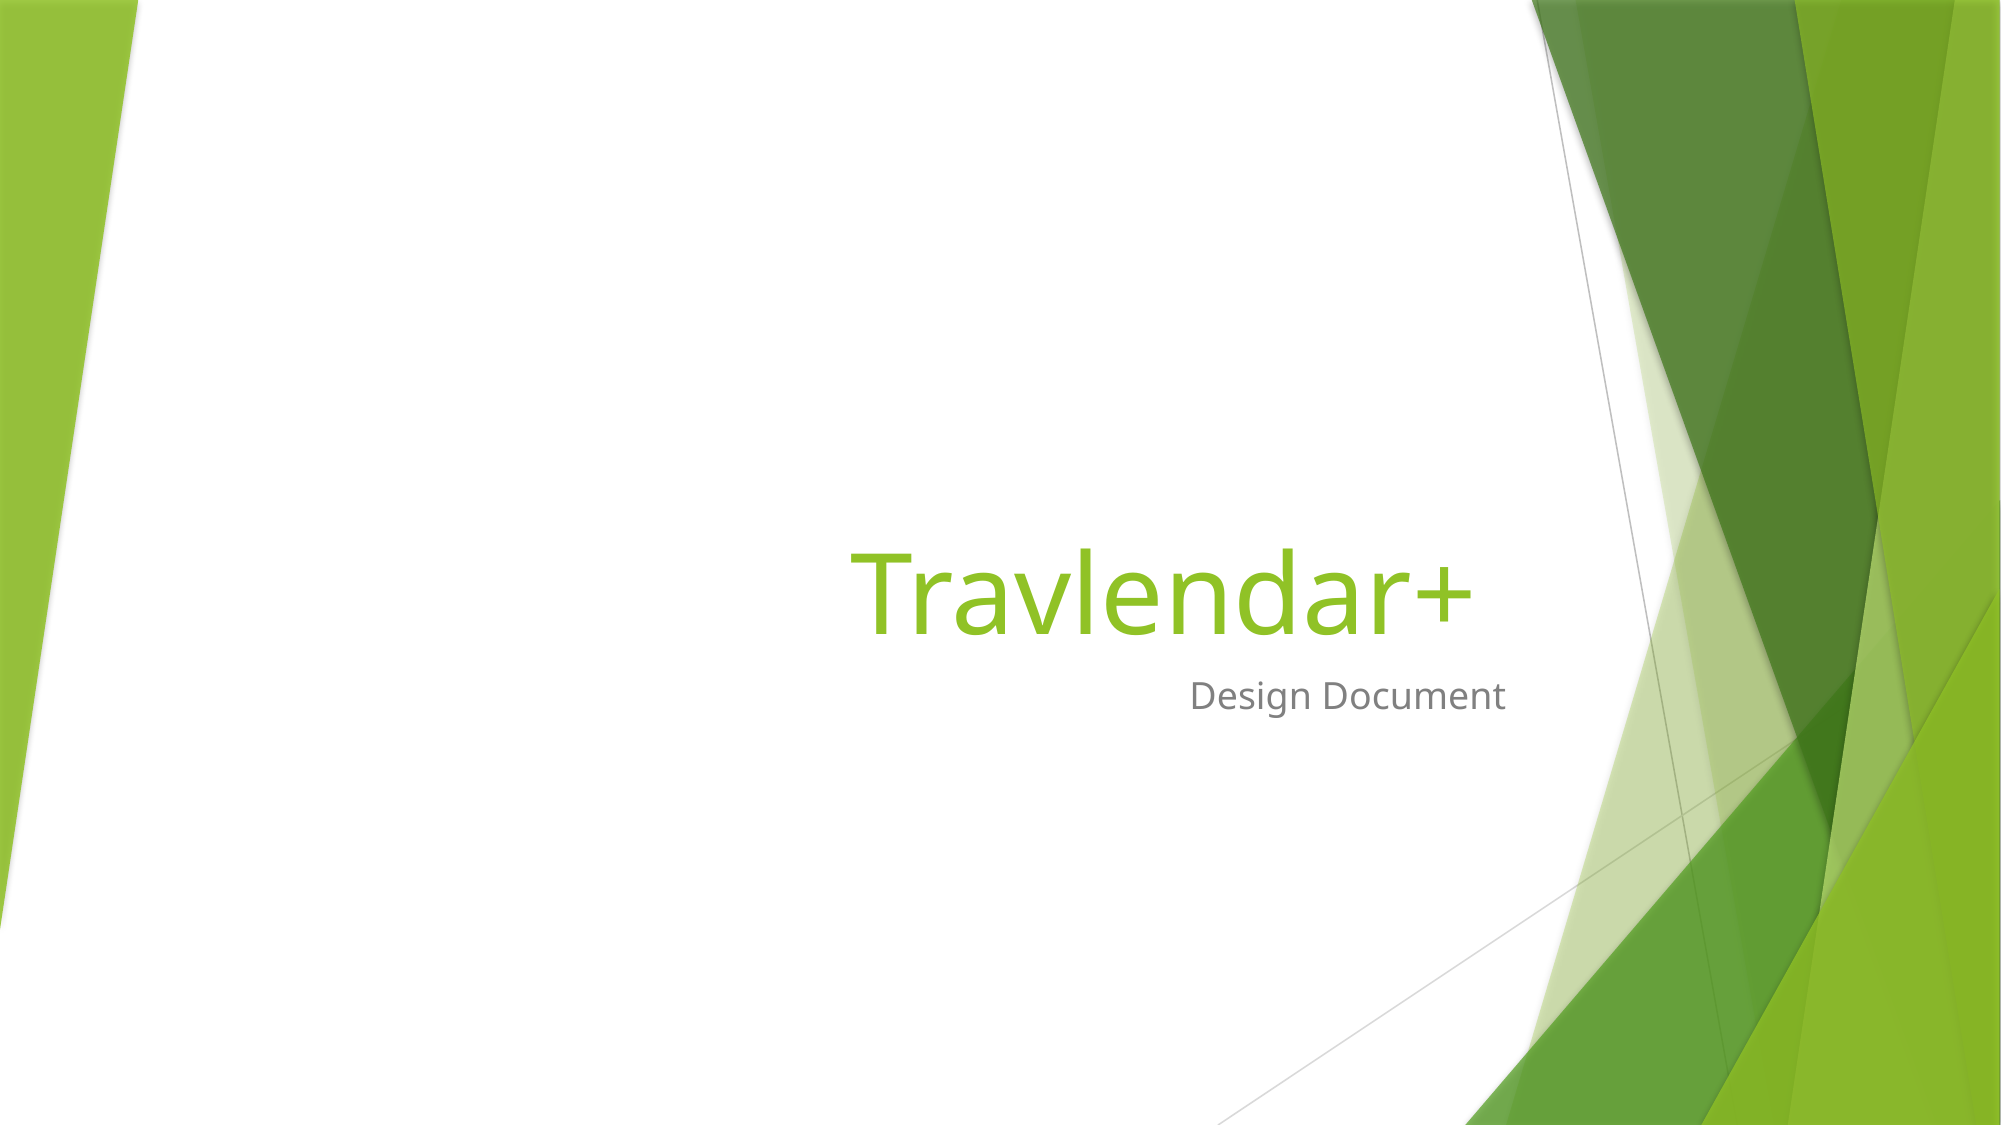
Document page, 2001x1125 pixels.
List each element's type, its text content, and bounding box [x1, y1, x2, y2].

title Travlendar+ [247, 394, 1522, 664]
subtitle Design Document [247, 664, 1522, 845]
